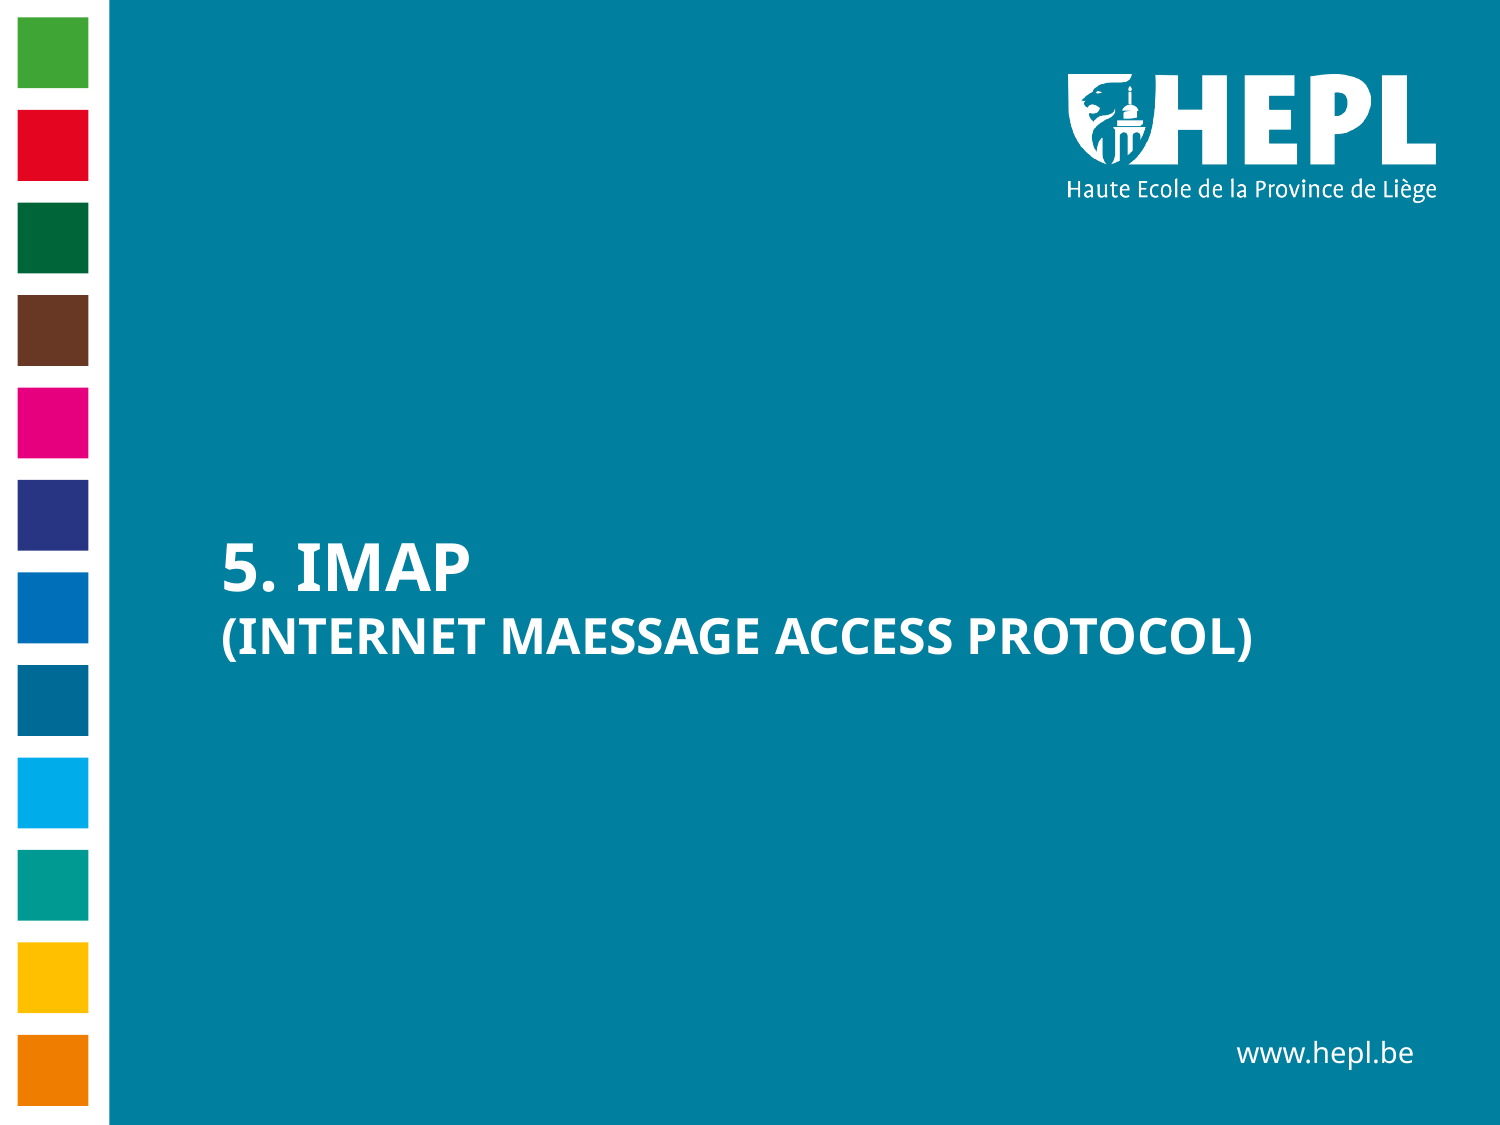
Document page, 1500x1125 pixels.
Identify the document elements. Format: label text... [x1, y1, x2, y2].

title 5. IMAP (Internet Maessage Access Protocol) [206, 479, 1471, 710]
picture [1385, 182, 1392, 197]
picture [1245, 76, 1297, 164]
picture [1131, 75, 1226, 164]
picture [1139, 182, 1147, 197]
picture [1114, 121, 1144, 162]
picture [1111, 183, 1117, 194]
picture [1123, 88, 1137, 118]
picture [1241, 186, 1245, 196]
picture [1069, 182, 1080, 197]
picture [1382, 76, 1435, 164]
picture [1069, 75, 1131, 162]
picture [1257, 182, 1261, 197]
picture [1311, 75, 1371, 164]
